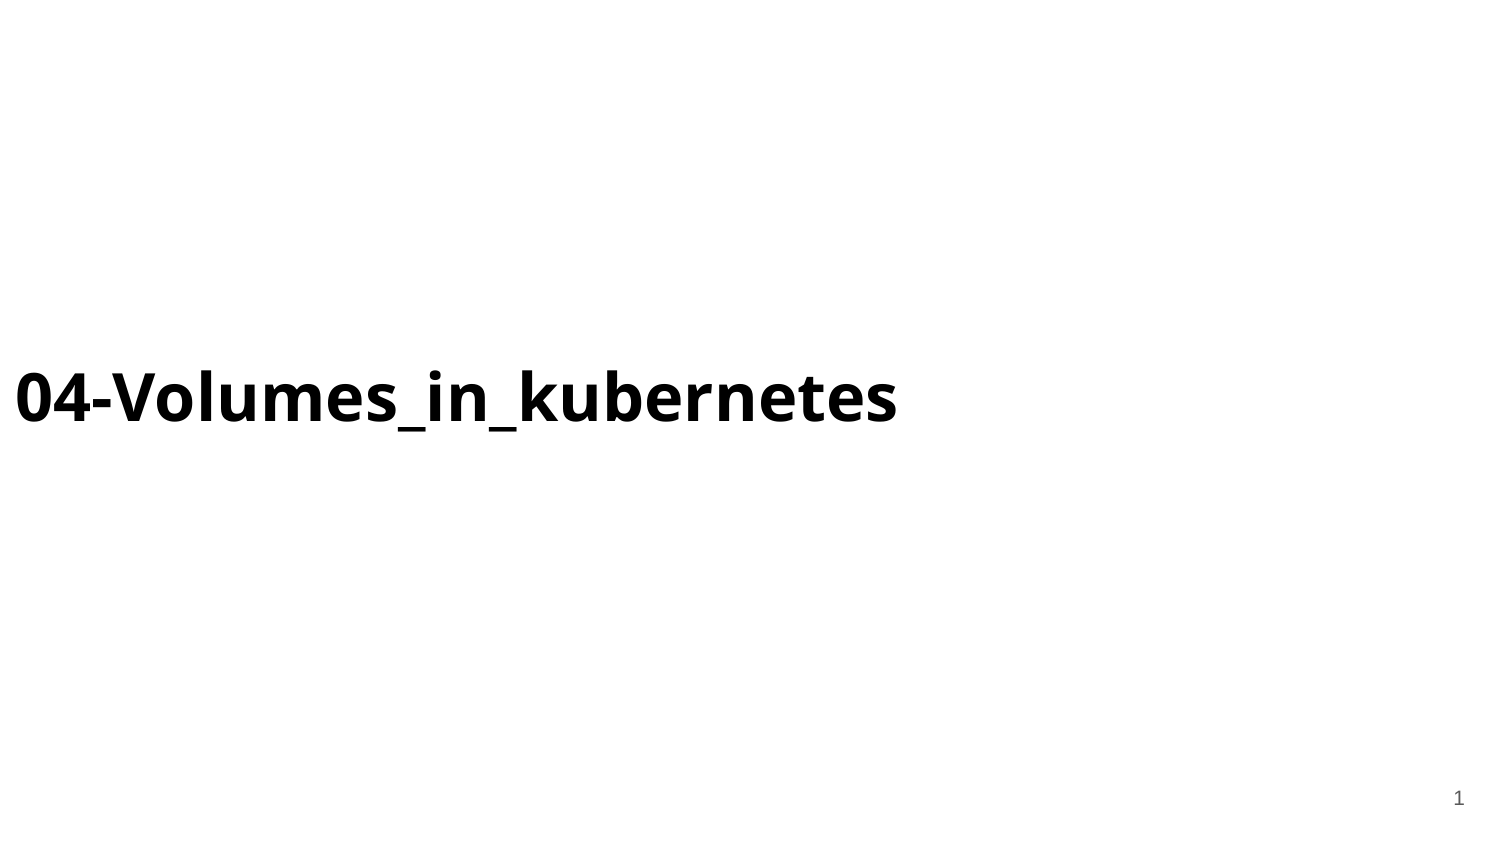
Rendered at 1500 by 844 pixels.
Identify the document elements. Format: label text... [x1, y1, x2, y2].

text_box 04-Volumes_in_kubernetes [0, 339, 1464, 548]
slide_number ‹#› [1389, 764, 1480, 830]
